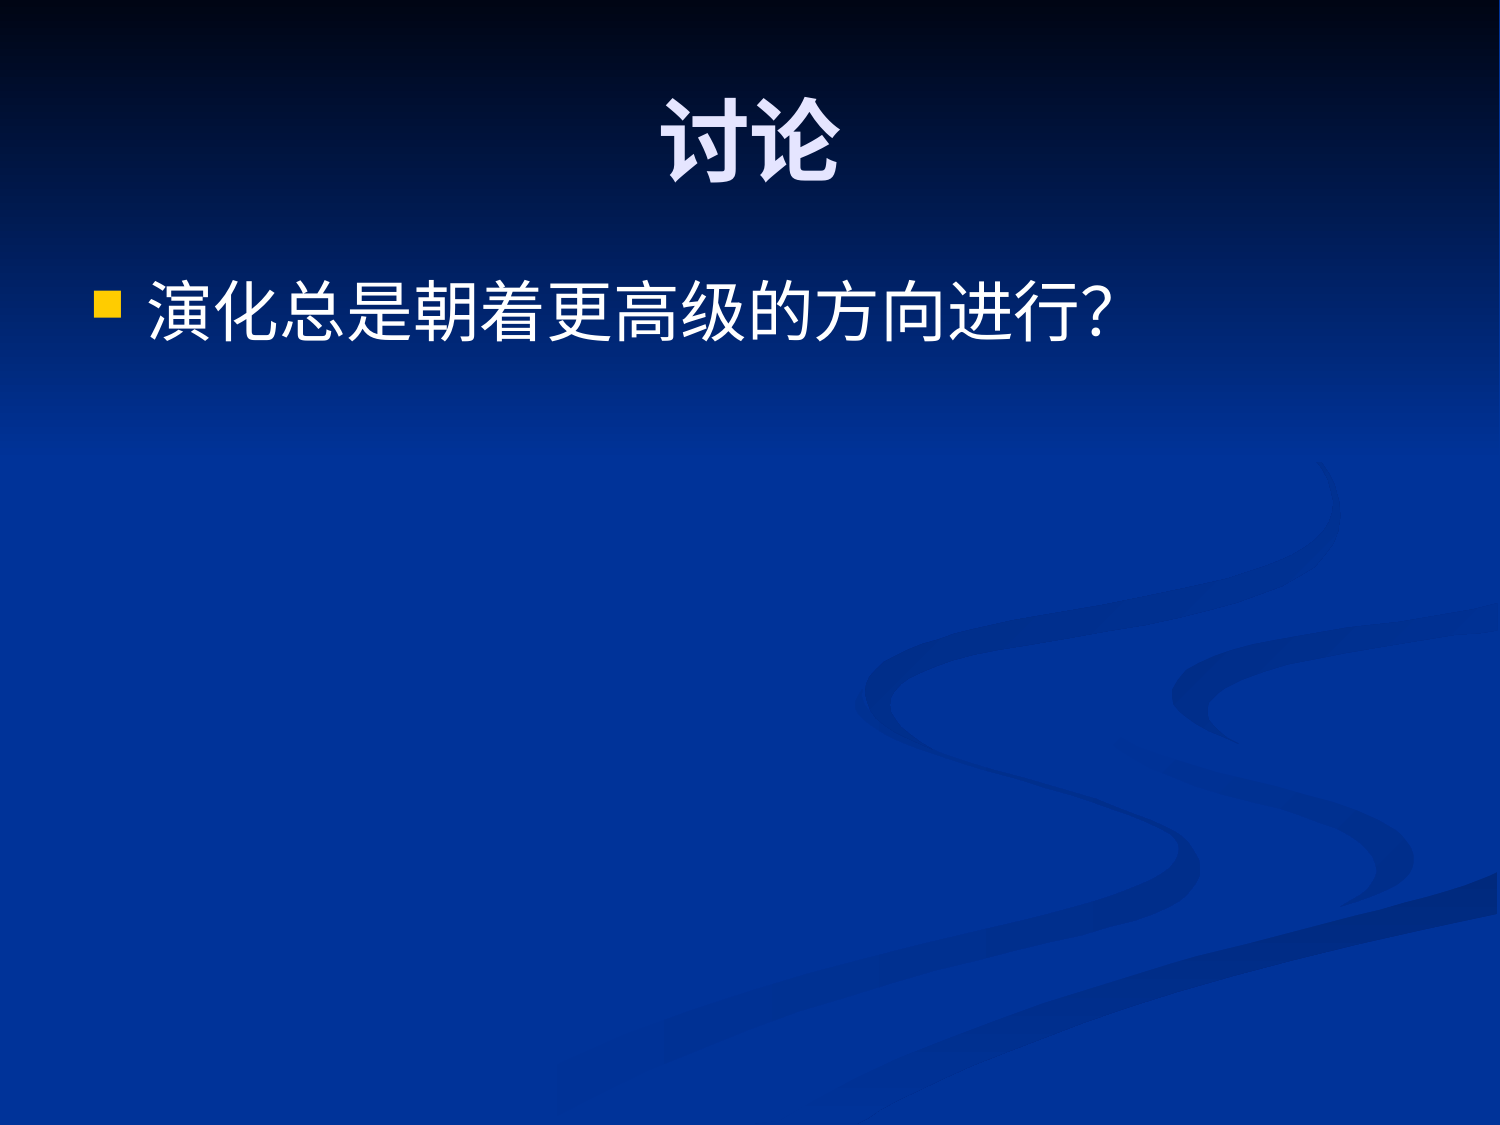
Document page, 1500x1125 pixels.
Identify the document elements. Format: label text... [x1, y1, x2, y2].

list 演化总是朝着更高级的方向进行？ [75, 262, 1282, 409]
title 讨论 [75, 45, 1425, 233]
